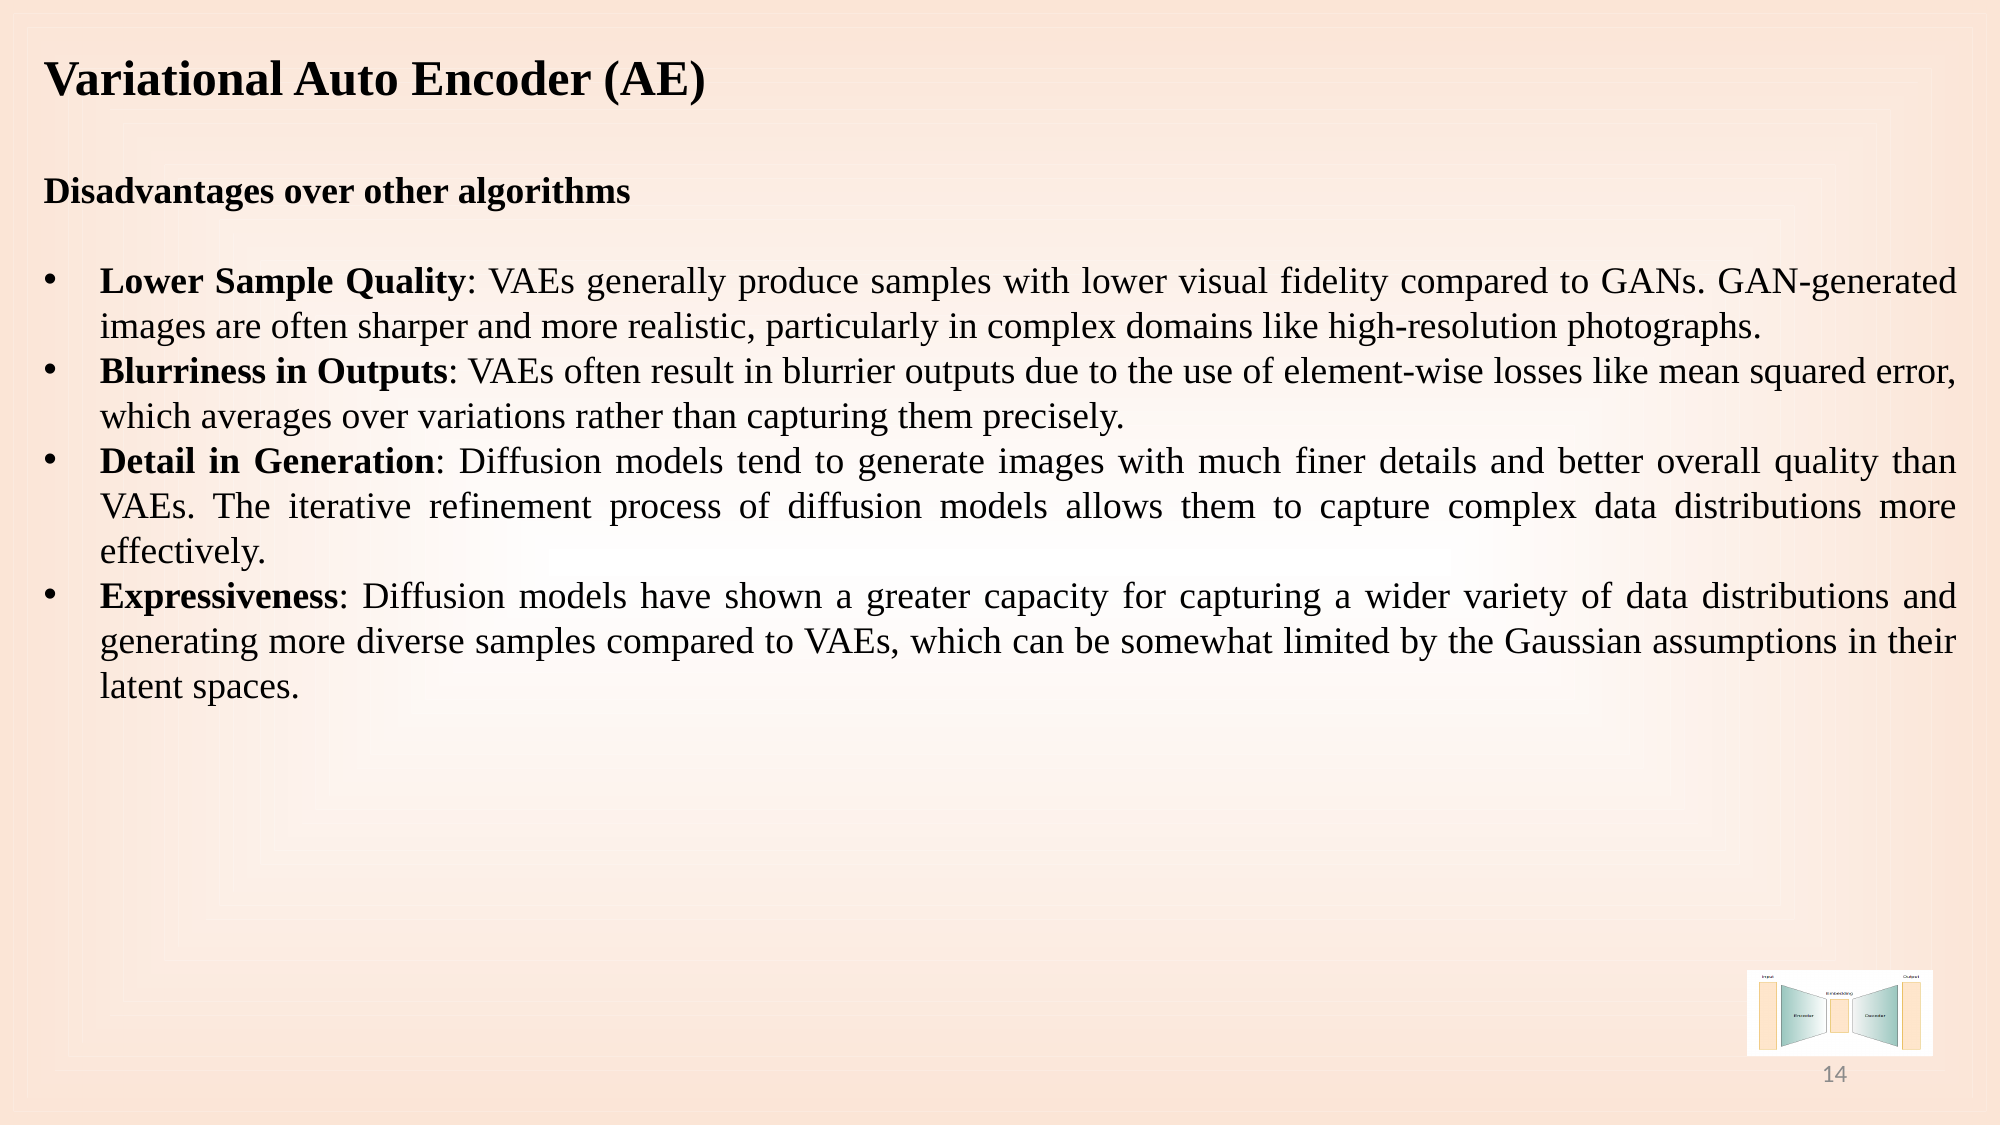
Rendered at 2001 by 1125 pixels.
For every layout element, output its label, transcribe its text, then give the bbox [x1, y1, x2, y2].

text_box Variational Auto Encoder (AE) Disadvantages over other algorithms Lower Sample Quality: VAEs generally produce samples with lower visual fidelity compared to GANs. GAN-generated images are often sharper and more realistic, particularly in complex domains like high-resolution photographs. Blurriness in Outputs: VAEs often result in blurrier outputs due to the use of element-wise losses like mean squared error, which averages over variations rather than capturing them precisely. Detail in Generation: Diffusion models tend to generate images with much finer details and better overall quality than VAEs. The iterative refinement process of diffusion models allows them to capture complex data distributions more effectively. Expressiveness: Diffusion models have shown a greater capacity for capturing a wider variety of data distributions and generating more diverse samples compared to VAEs, which can be somewhat limited by the Gaussian assumptions in their latent spaces. [28, 38, 1974, 713]
picture [1747, 970, 1933, 1056]
slide_number 14 [1412, 1042, 1863, 1103]
